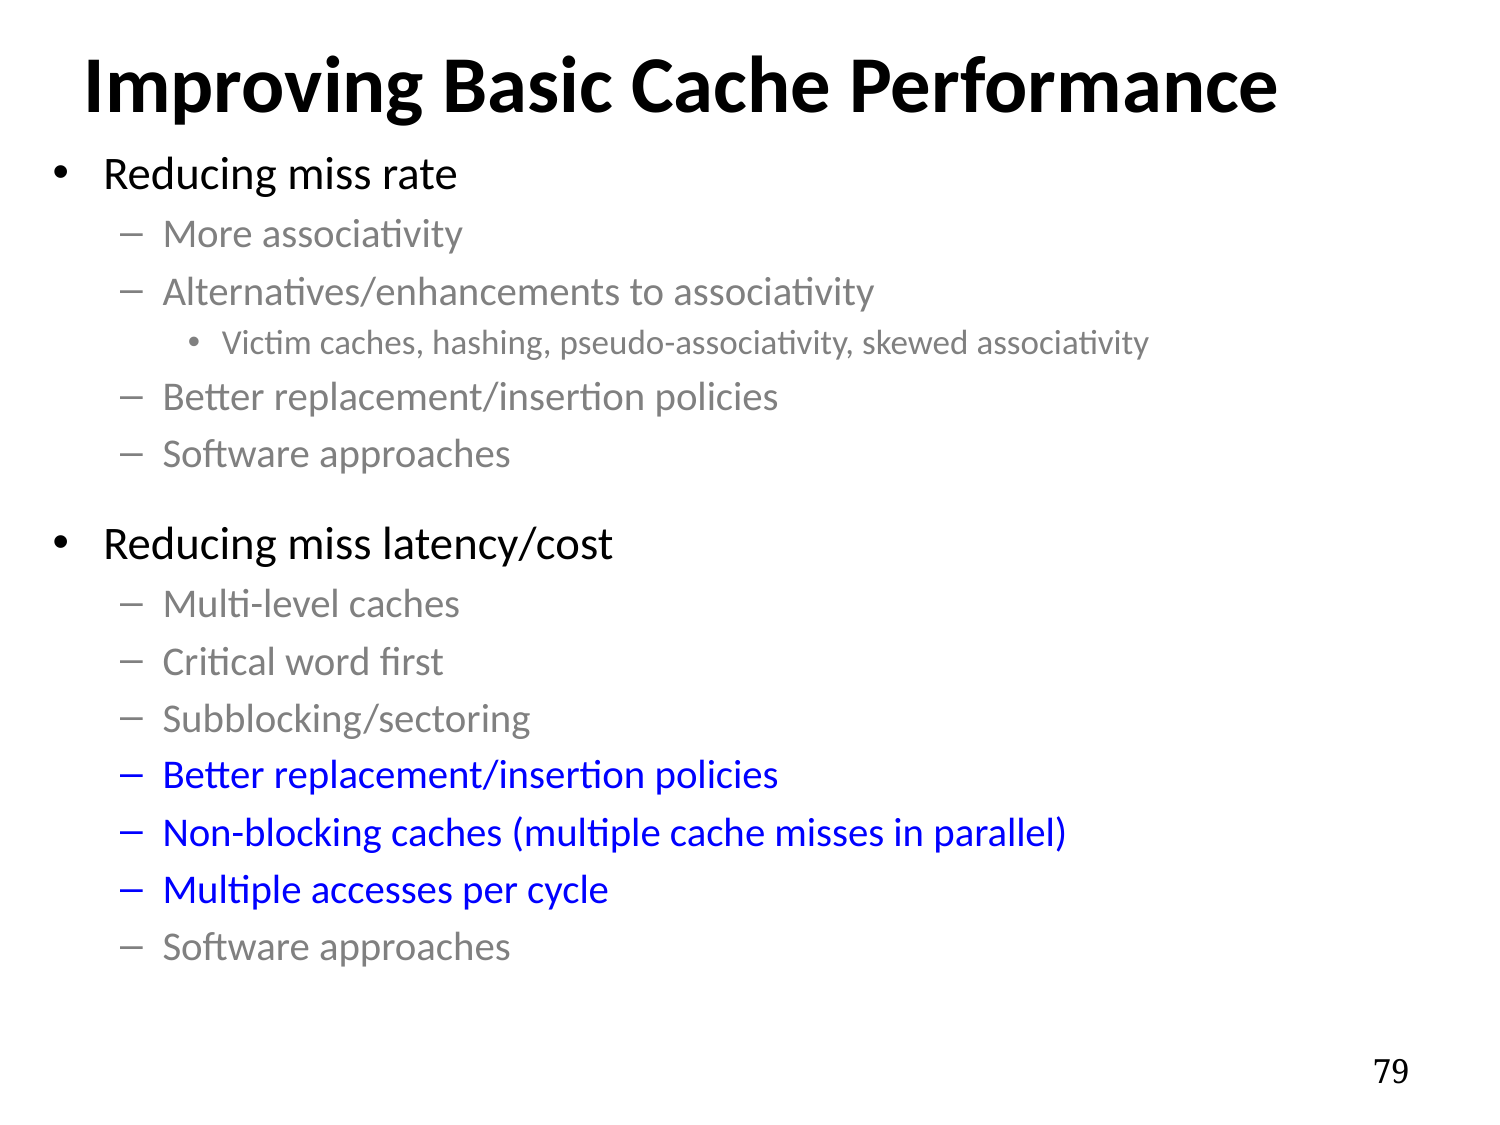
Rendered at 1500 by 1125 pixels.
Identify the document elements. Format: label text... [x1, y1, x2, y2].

list Reducing miss rate More associativity Alternatives/enhancements to associativity Victim caches, hashing, pseudo-associativity, skewed associativity Better replacement/insertion policies Software approaches Reducing miss latency/cost Multi-level caches Critical word first Subblocking/sectoring Better replacement/insertion policies Non-blocking caches (multiple cache misses in parallel) Multiple accesses per cycle Software approaches [37, 135, 1450, 988]
title Improving Basic Cache Performance [68, 0, 1419, 135]
slide_number 79 [1074, 1042, 1425, 1103]
